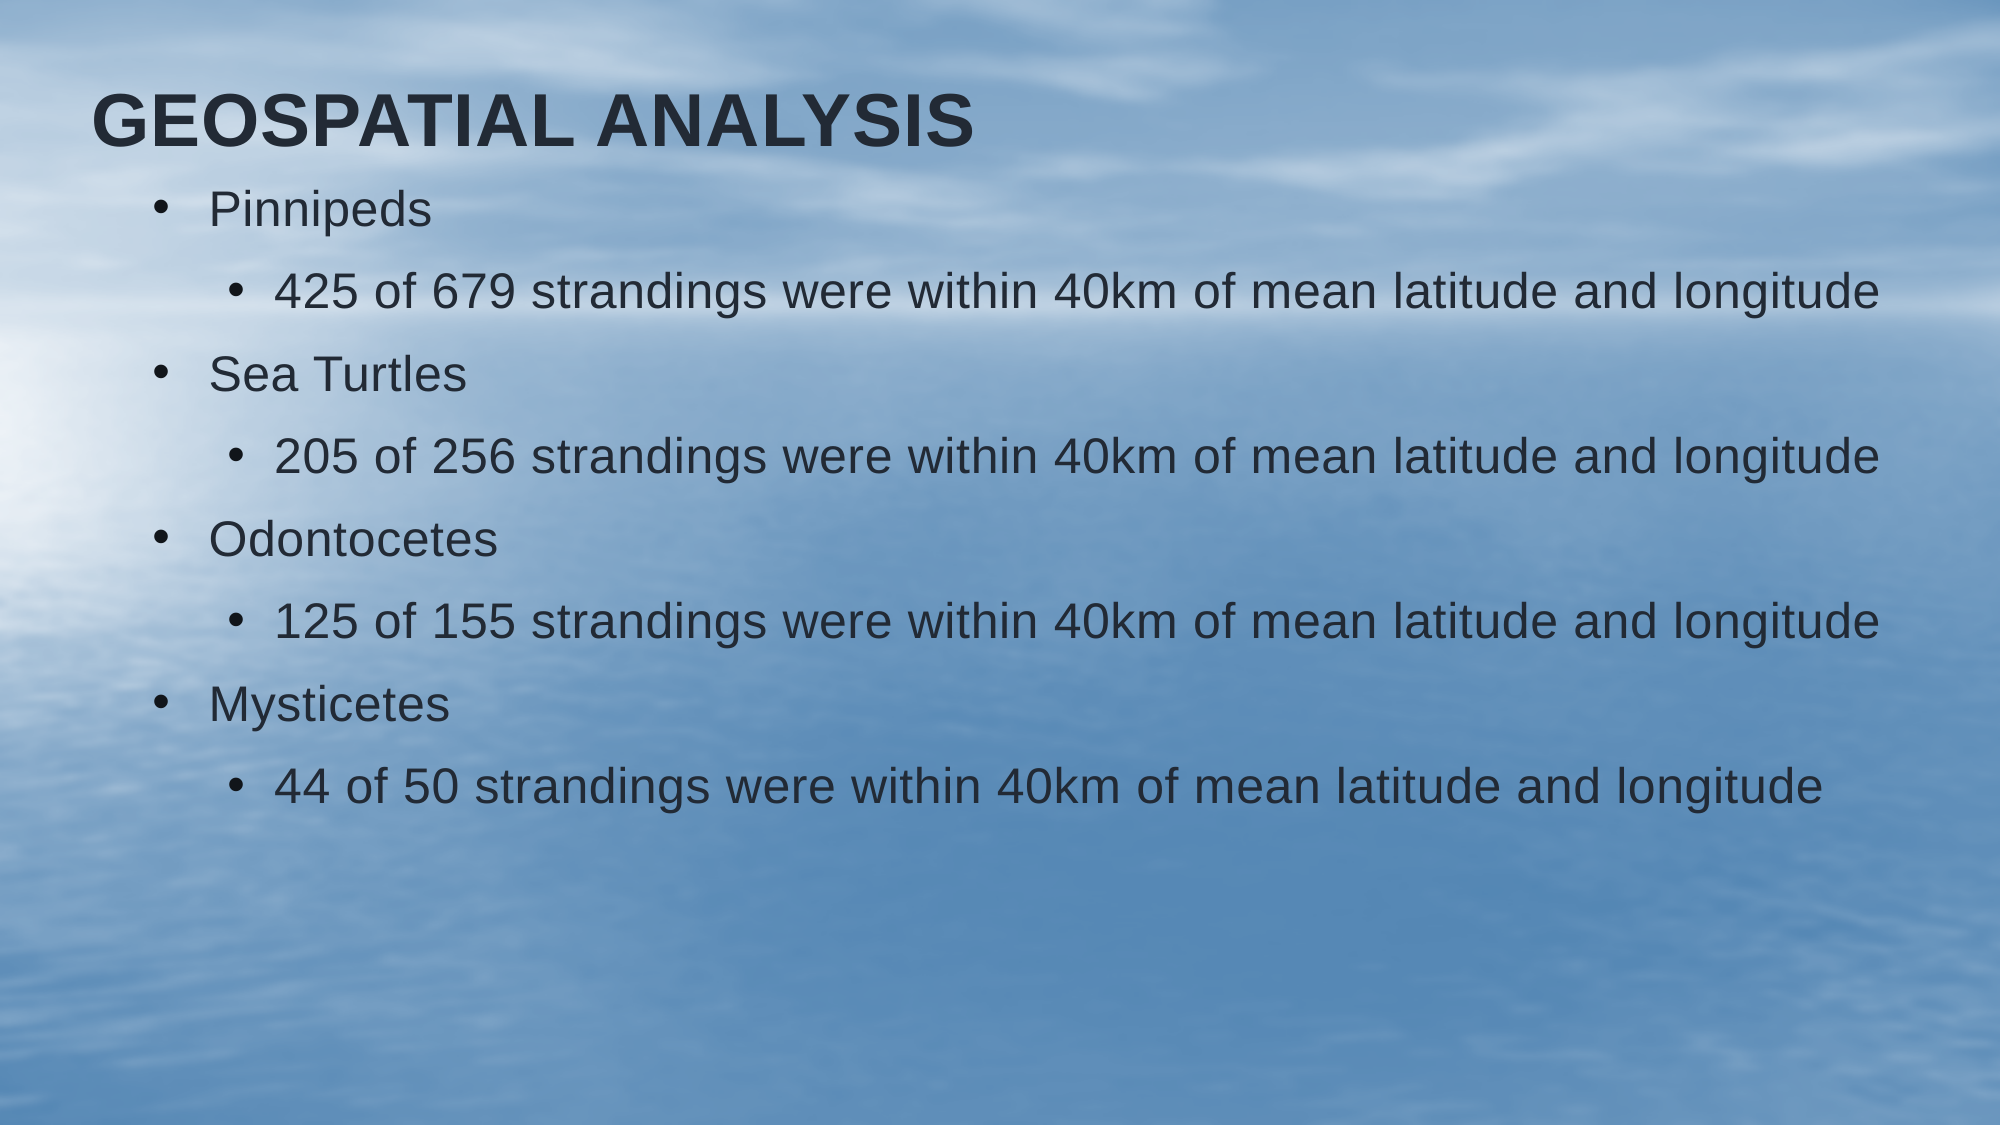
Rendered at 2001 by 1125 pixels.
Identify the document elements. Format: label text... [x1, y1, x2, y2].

list Pinnipeds 425 of 679 strandings were within 40km of mean latitude and longitude Sea Turtles 205 of 256 strandings were within 40km of mean latitude and longitude Odontocetes 125 of 155 strandings were within 40km of mean latitude and longitude Mysticetes 44 of 50 strandings were within 40km of mean latitude and longitude [137, 168, 1972, 996]
title Geospatial analysis [76, 50, 1055, 169]
